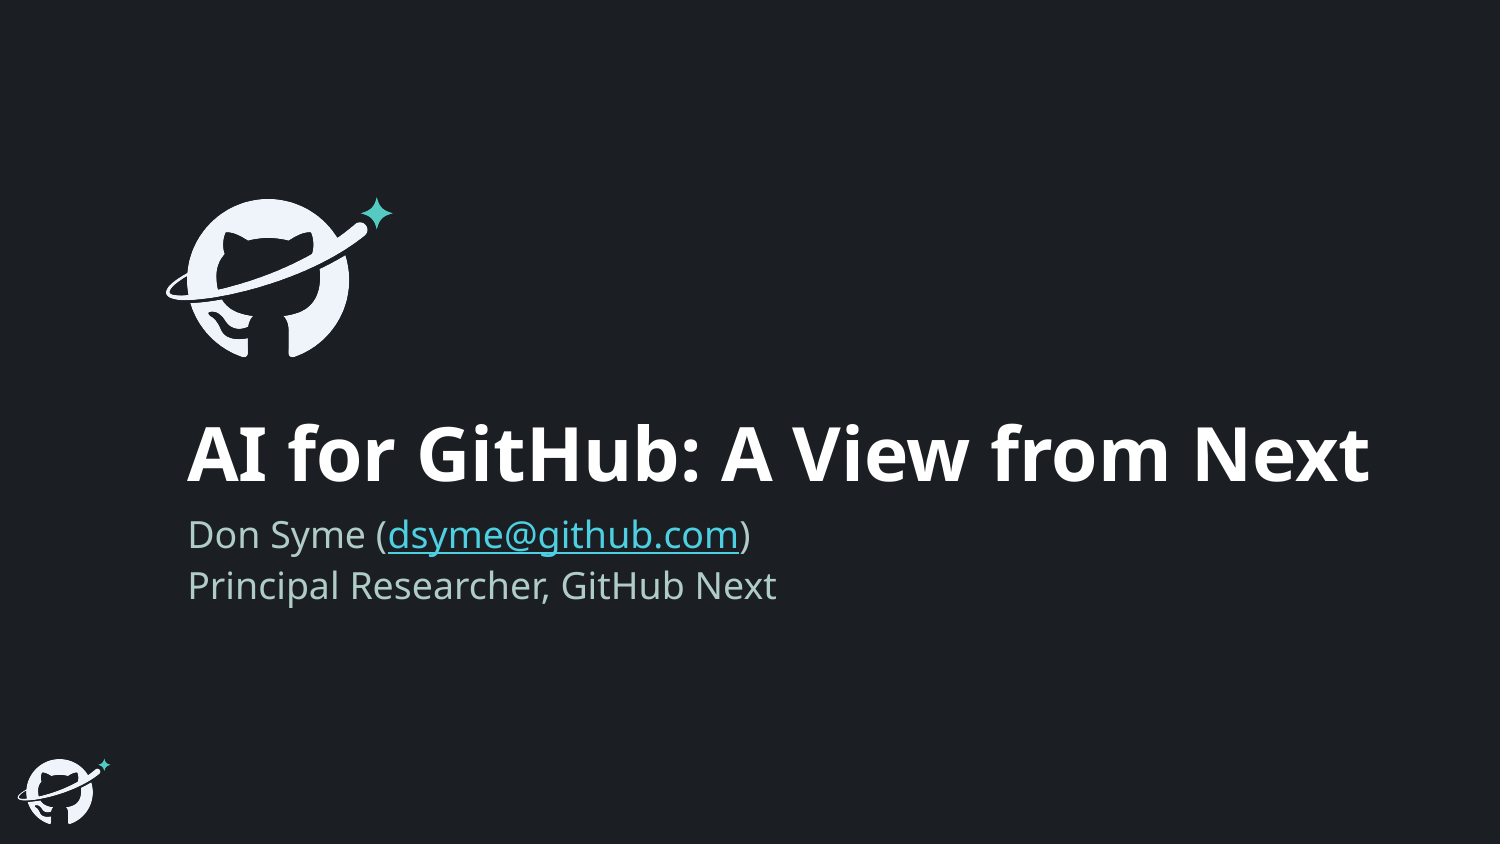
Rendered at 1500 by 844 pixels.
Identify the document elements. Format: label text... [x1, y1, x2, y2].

subtitle Don Syme (dsyme@github.com) Principal Researcher, GitHub Next [187, 508, 1253, 639]
title AI for GitHub: A View from Next [187, 401, 1477, 509]
picture [109, 119, 427, 437]
picture [0, 726, 125, 844]
